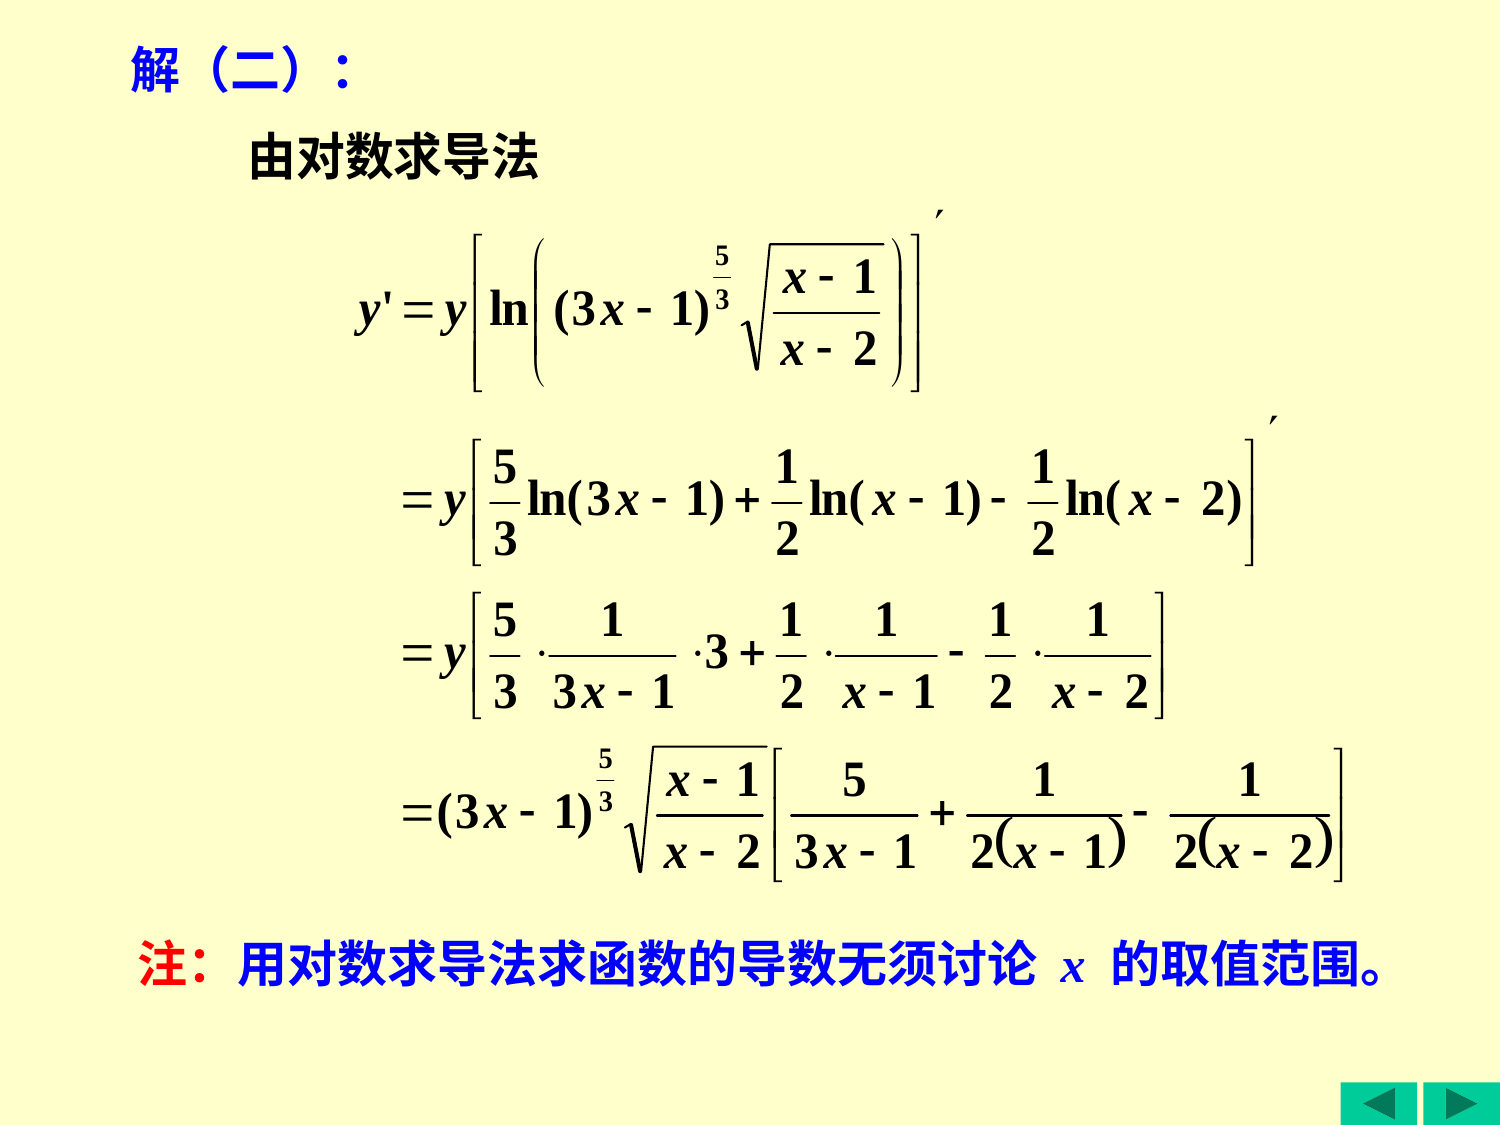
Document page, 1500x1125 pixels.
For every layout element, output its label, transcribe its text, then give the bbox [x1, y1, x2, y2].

slide_number [1169, 1024, 1483, 1101]
text_box 注：用对数求导法求函数的导数无须讨论 x 的取值范围。 [122, 924, 1438, 1060]
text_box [247, 124, 1363, 895]
text_box 解（二）： [115, 30, 396, 106]
